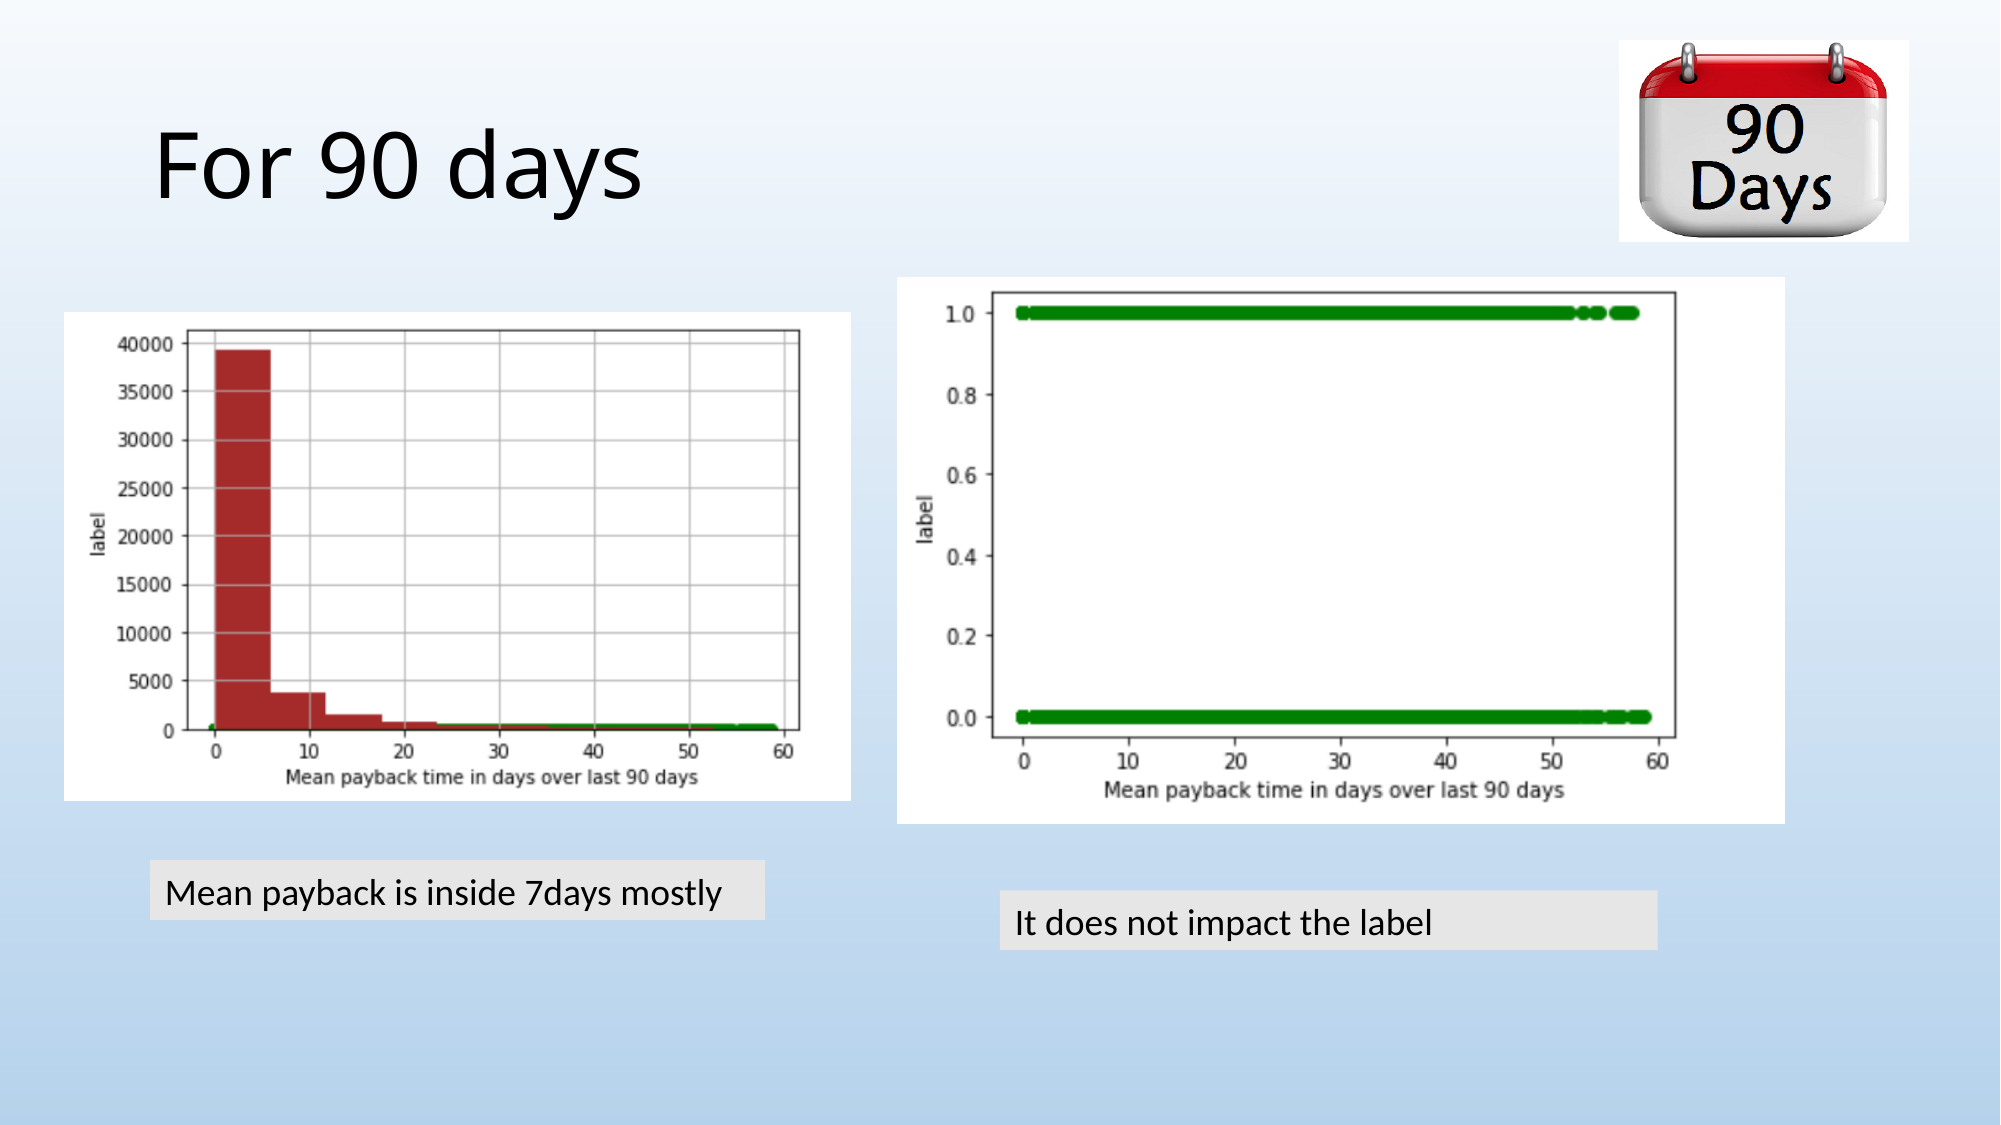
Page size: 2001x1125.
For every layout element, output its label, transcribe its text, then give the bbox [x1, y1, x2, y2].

text_box It does not impact the label [999, 890, 1658, 951]
picture [897, 277, 1785, 824]
picture [64, 312, 851, 801]
title For 90 days [137, 59, 1863, 278]
picture [1619, 40, 1909, 242]
text_box Mean payback is inside 7days mostly [150, 860, 766, 920]
